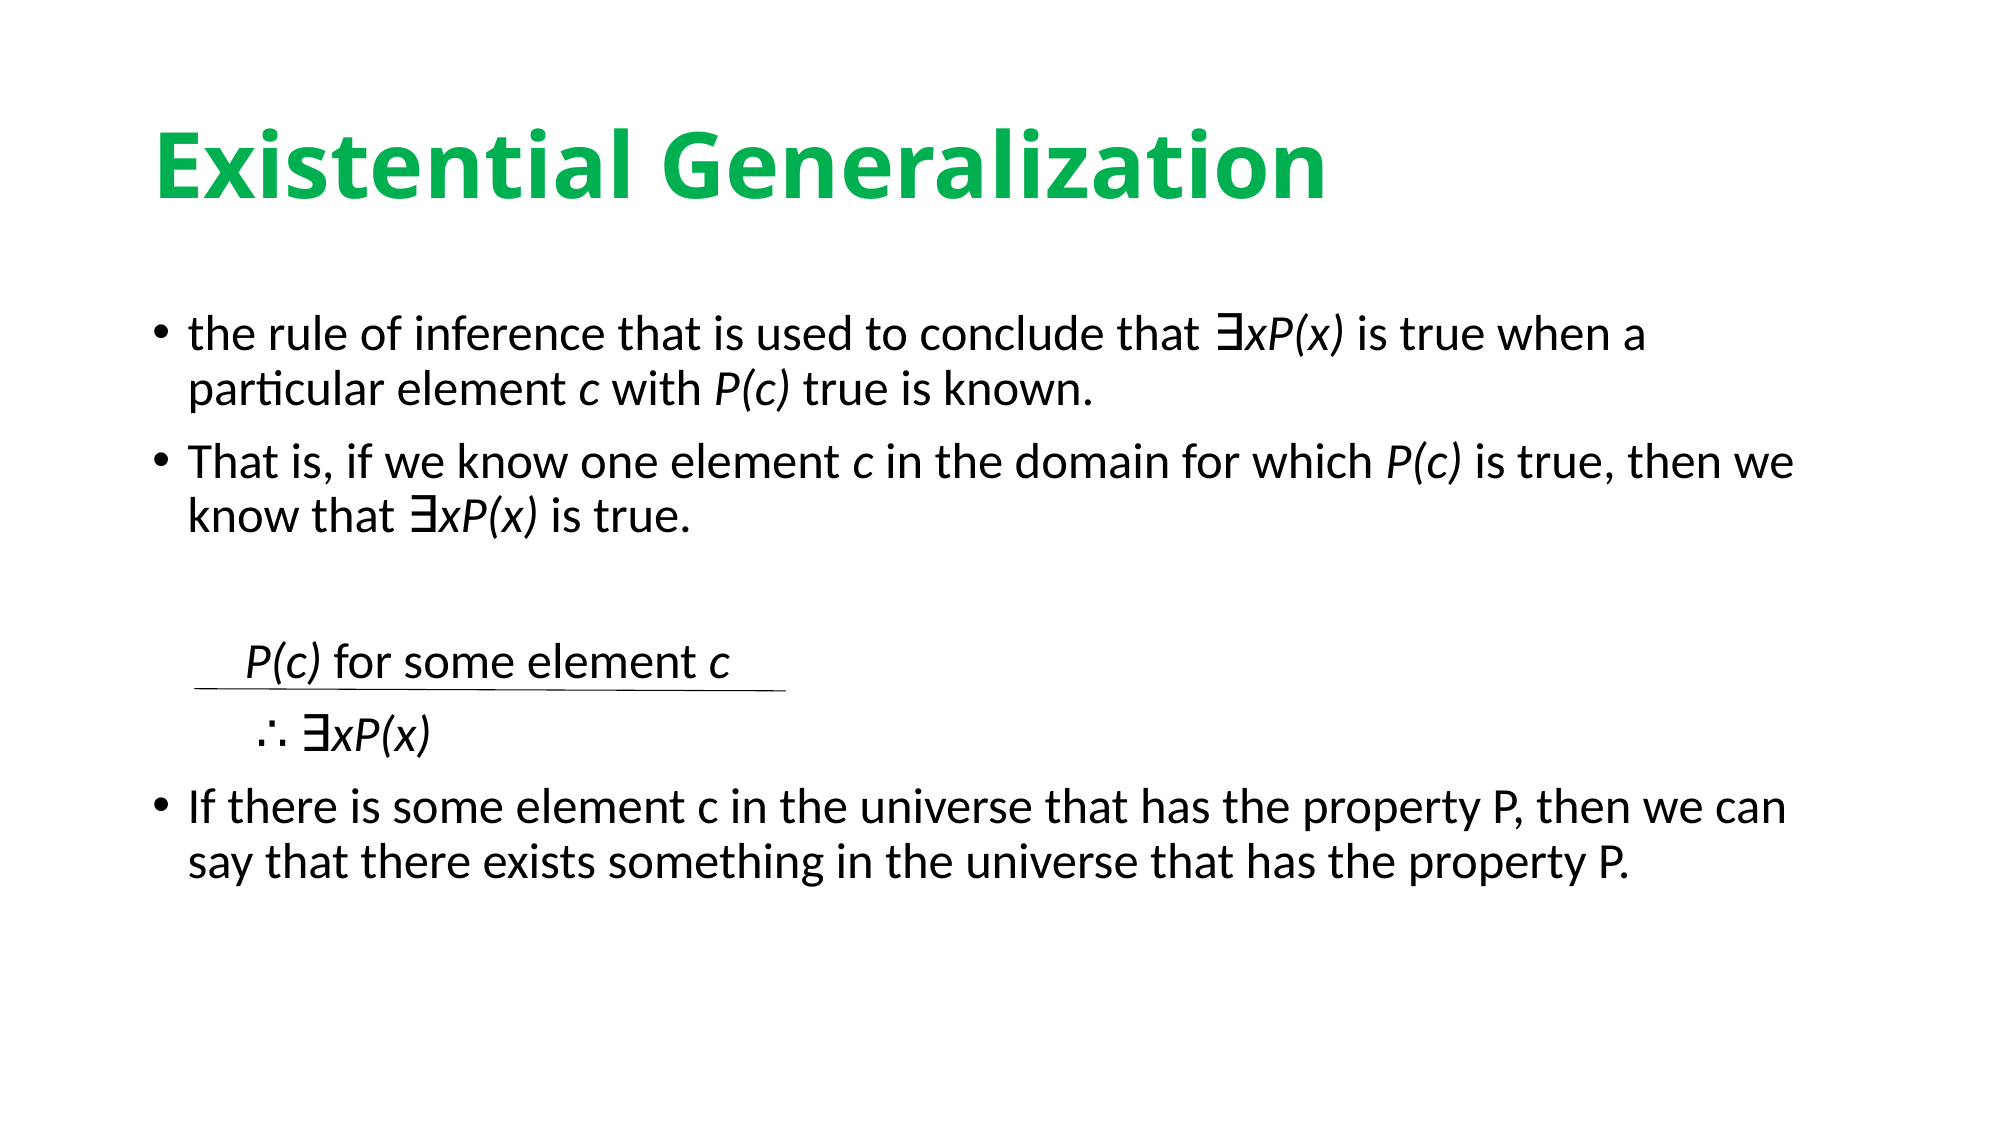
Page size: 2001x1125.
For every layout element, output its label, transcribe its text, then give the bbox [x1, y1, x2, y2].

title Existential Generalization [137, 59, 1863, 278]
list the rule of inference that is used to conclude that ∃xP(x) is true when a particular element c with P(c) true is known. That is, if we know one element c in the domain for which P(c) is true, then we know that ∃xP(x) is true. P(c) for some element c ∴ ∃xP(x) If there is some element c in the universe that has the property P, then we can say that there exists something in the universe that has the property P. [137, 299, 1863, 1014]
